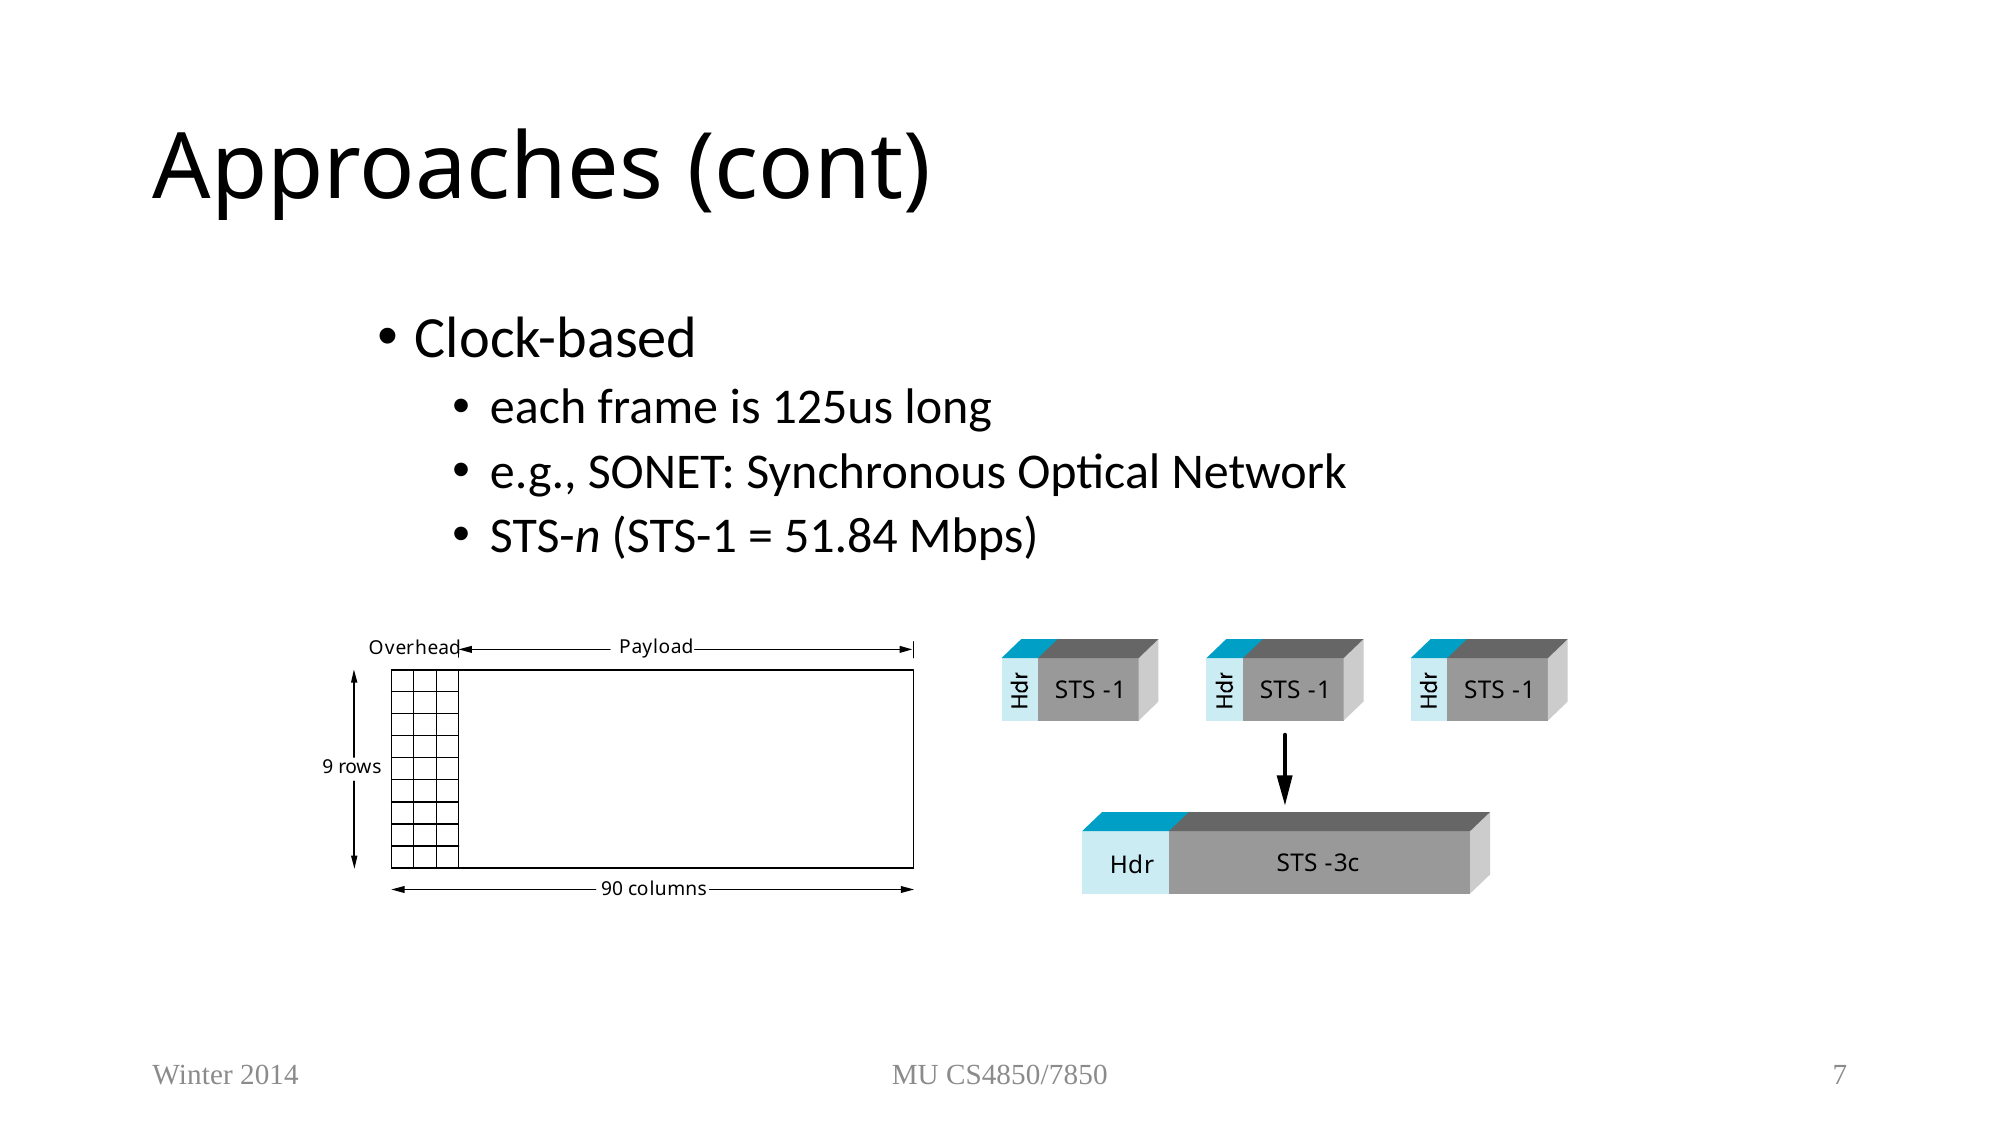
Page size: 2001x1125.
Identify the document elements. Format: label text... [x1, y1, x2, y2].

list Clock-based each frame is 125us long e.g., SONET: Synchronous Optical Network STS-n (STS-1 = 51.84 Mbps) [362, 299, 1638, 975]
footer MU CS4850/7850 [662, 1042, 1338, 1103]
picture [322, 637, 916, 905]
slide_number Winter 2014 [137, 1042, 588, 1103]
slide_number 7 [1412, 1042, 1863, 1103]
picture [999, 637, 1570, 896]
title Approaches (cont) [137, 59, 1863, 278]
